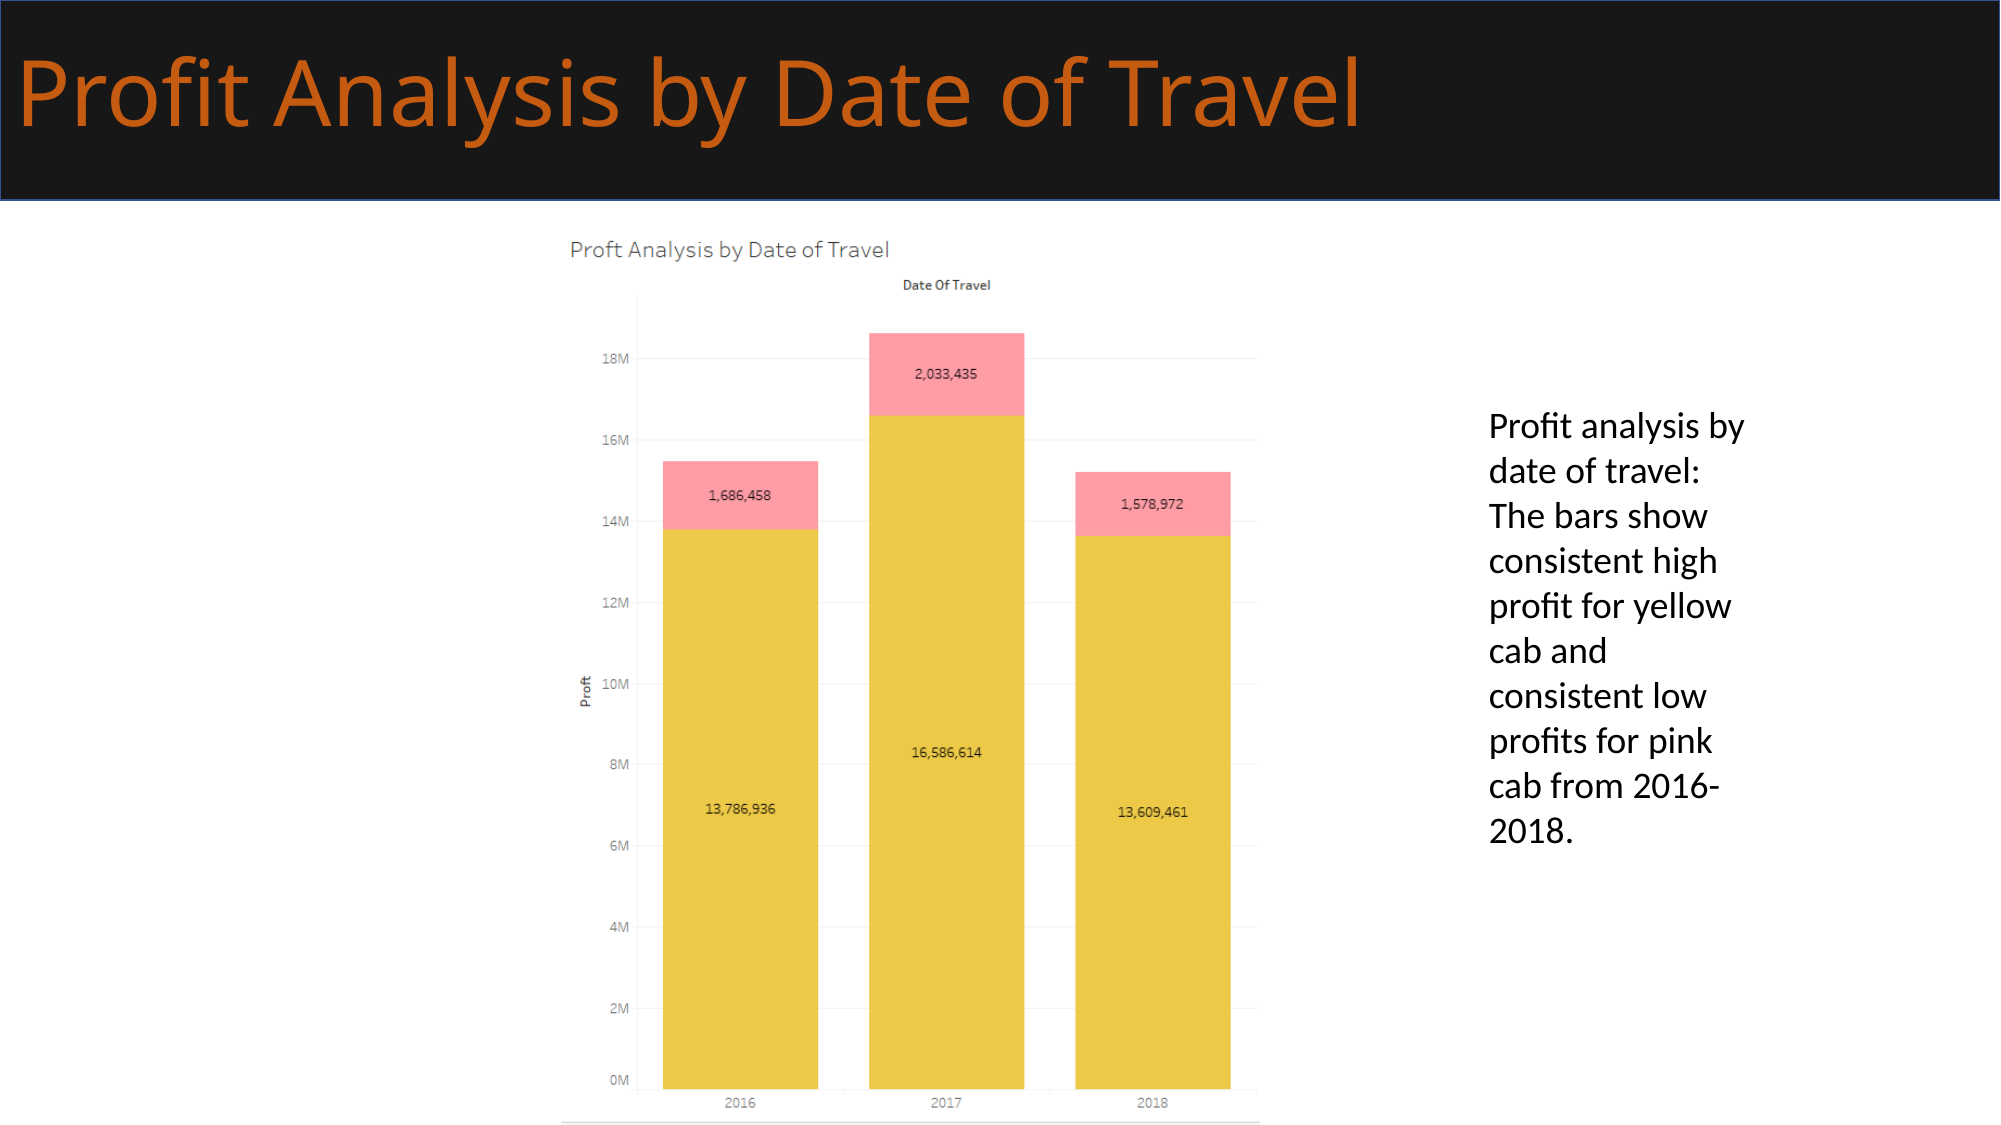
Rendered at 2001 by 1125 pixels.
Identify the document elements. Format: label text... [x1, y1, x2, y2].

picture [561, 229, 1260, 1125]
text_box [0, 193, 2000, 201]
title Profit Analysis by Date of Travel [0, 0, 2000, 193]
text_box Profit analysis by date of travel: The bars show consistent high profit for yellow cab and consistent low profits for pink cab from 2016-2018. [1474, 393, 1769, 859]
